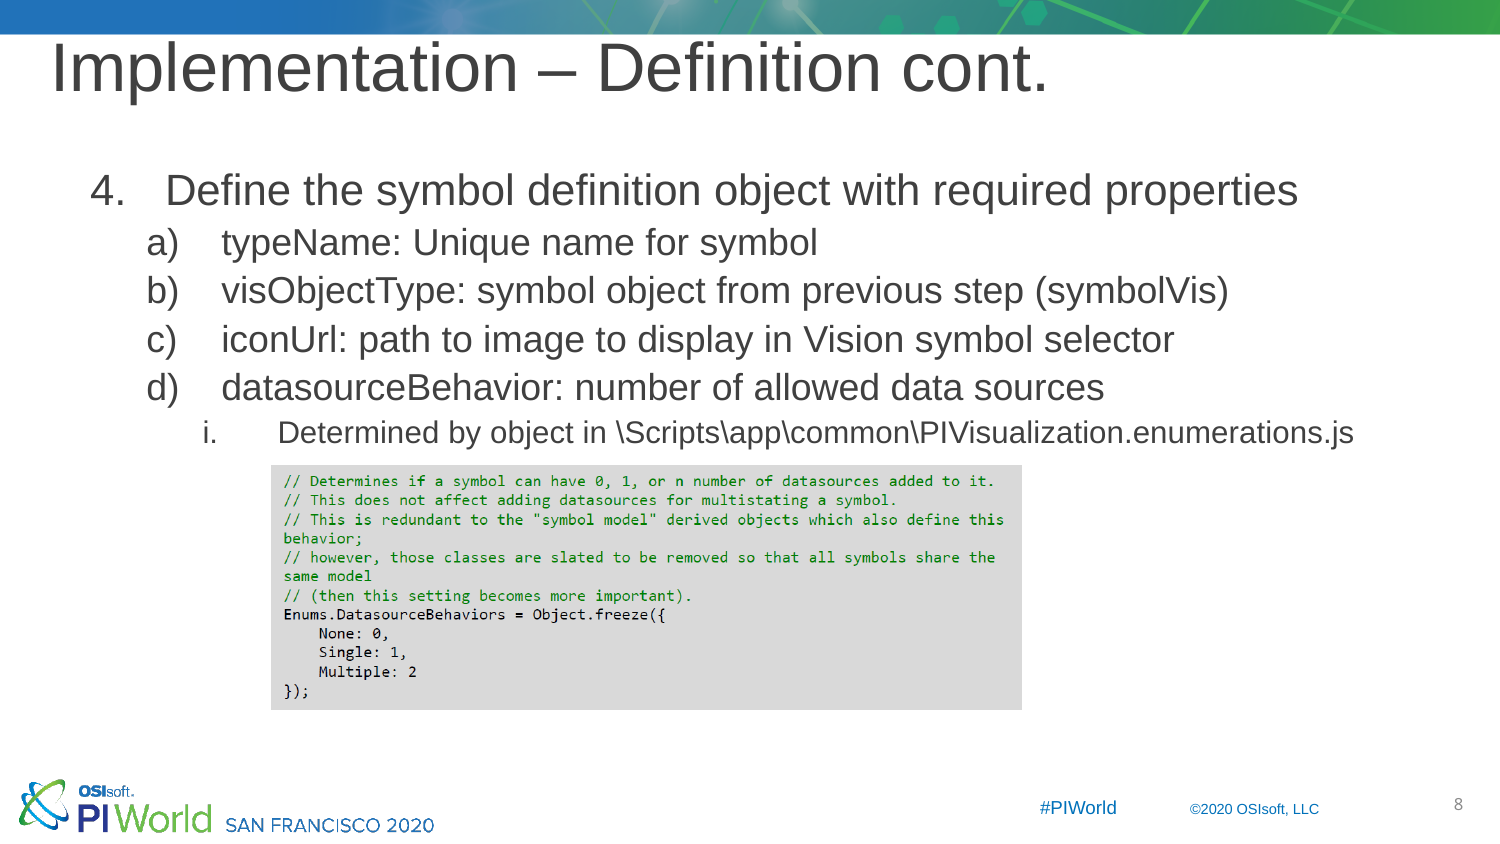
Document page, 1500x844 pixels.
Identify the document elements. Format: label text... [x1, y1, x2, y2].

picture [19, 777, 439, 837]
picture [271, 465, 1022, 710]
list Define the symbol definition object with required properties typeName: Unique name for symbol visObjectType: symbol object from previous step (symbolVis) iconUrl: path to image to display in Vision symbol selector datasourceBehavior: number of allowed data sources Determined by object in \Scripts\app\common\PIVisualization.enumerations.js [75, 160, 1425, 754]
slide_number 8 [1400, 786, 1479, 831]
picture [0, 0, 1500, 69]
title Implementation – Definition cont. [35, 24, 1386, 156]
